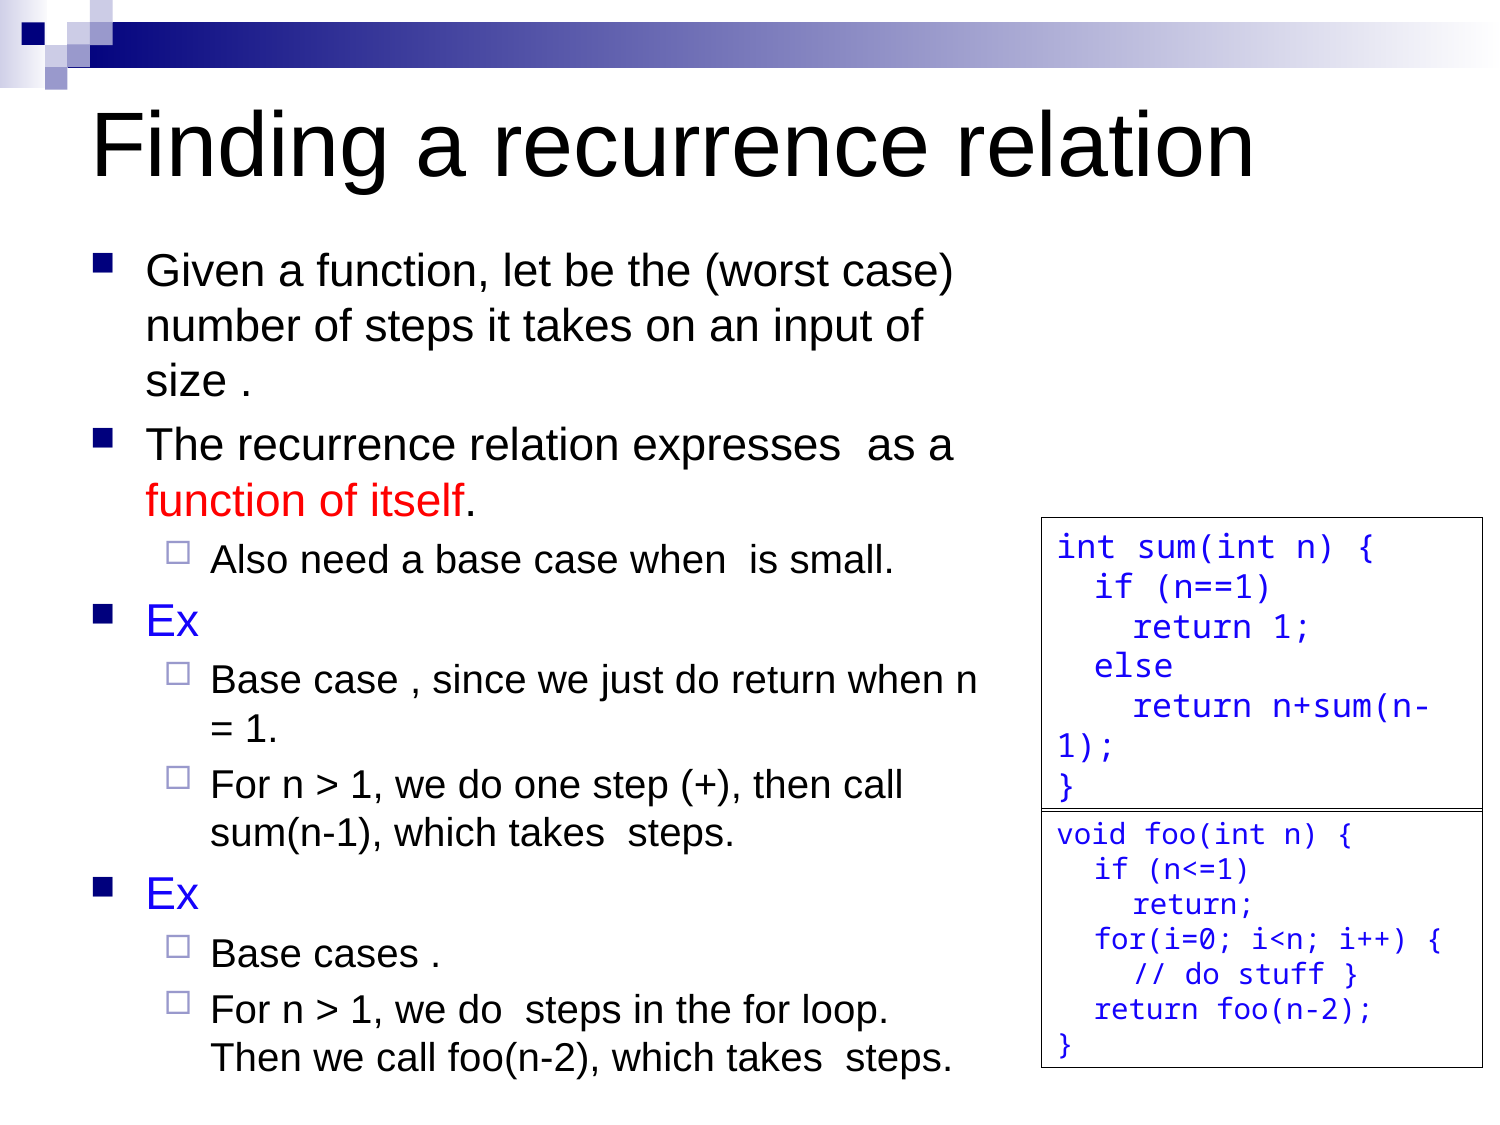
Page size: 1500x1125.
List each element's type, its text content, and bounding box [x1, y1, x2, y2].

text_box int sum(int n) { if (n==1) return 1; else return n+sum(n-1); } [1041, 517, 1483, 808]
title Finding a recurrence relation [74, 74, 1426, 205]
text_box void foo(int n) { if (n<=1) return; for(i=0; i<n; i++) { // do stuff } return foo(n-2); } [1041, 808, 1483, 1068]
